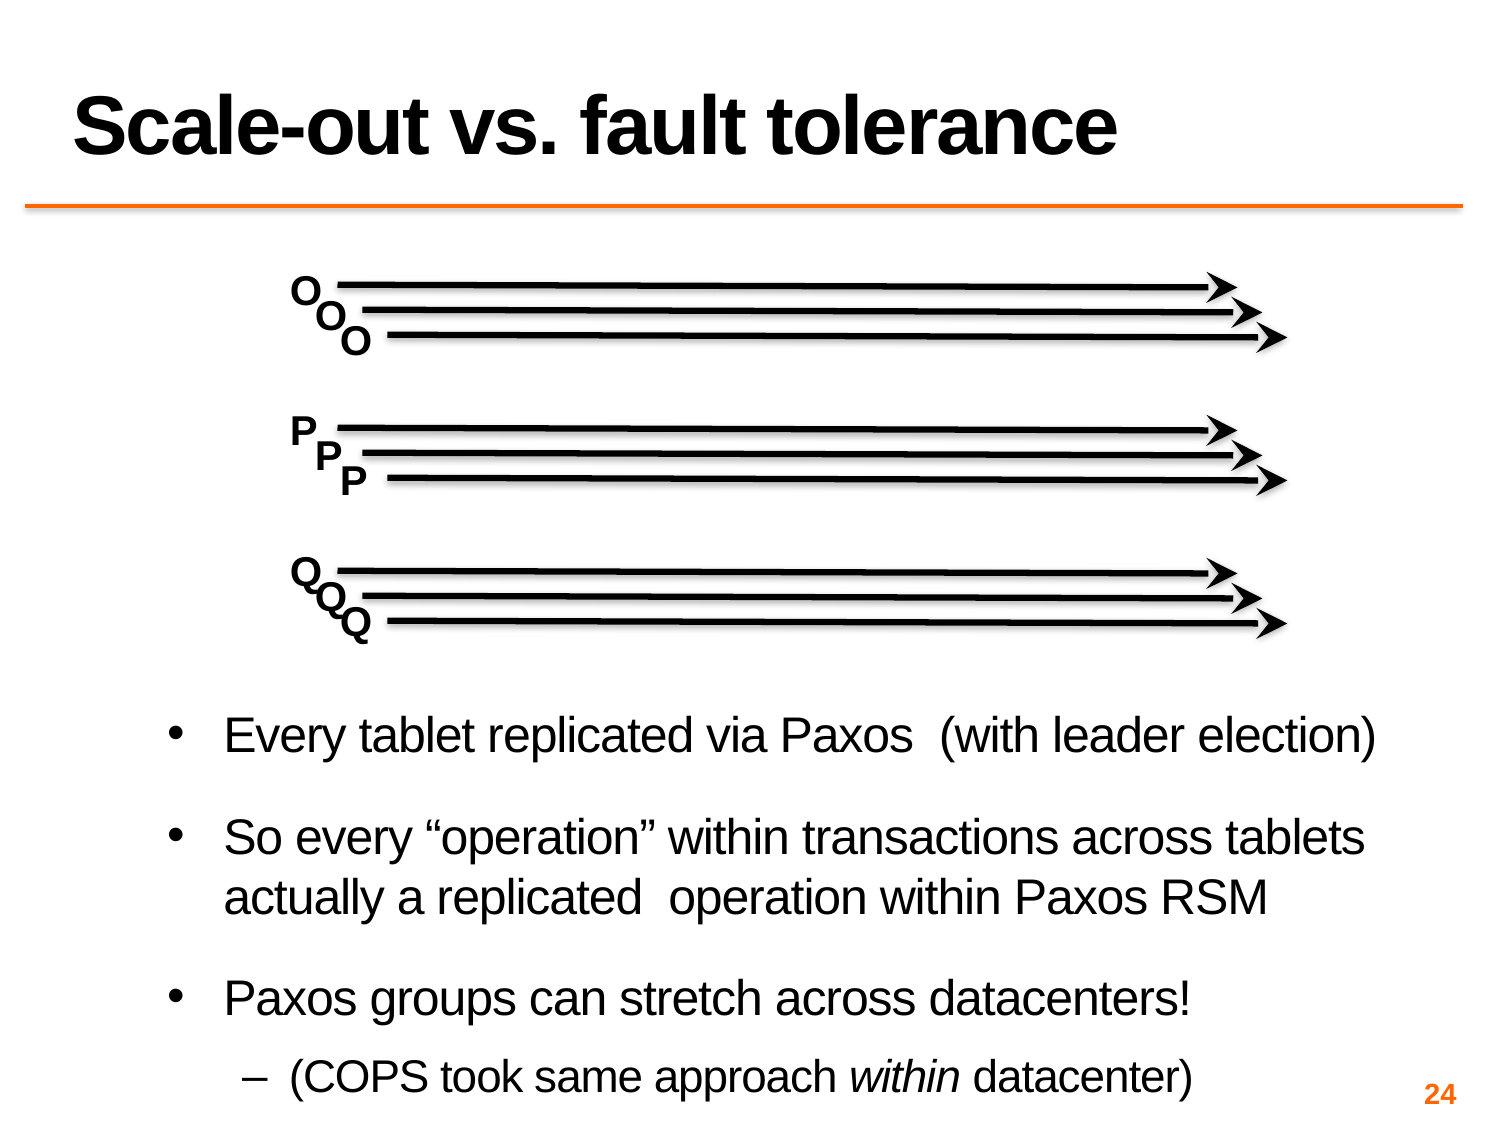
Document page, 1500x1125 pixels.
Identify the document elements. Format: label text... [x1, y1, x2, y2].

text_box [299, 561, 1263, 628]
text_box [299, 281, 1263, 348]
list Every tablet replicated via Paxos (with leader election) So every “operation” within transactions across tablets actually a replicated operation within Paxos RSM Paxos groups can stretch across datacenters! (COPS took same approach within datacenter) [160, 696, 1435, 1125]
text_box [274, 536, 1238, 603]
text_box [274, 396, 1238, 463]
title Scale-out vs. fault tolerance [57, 2, 1463, 178]
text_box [324, 586, 1288, 653]
slide_number 24 [1435, 1074, 1463, 1110]
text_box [324, 446, 1288, 513]
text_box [299, 421, 1263, 488]
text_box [324, 306, 1288, 373]
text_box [274, 256, 1238, 323]
